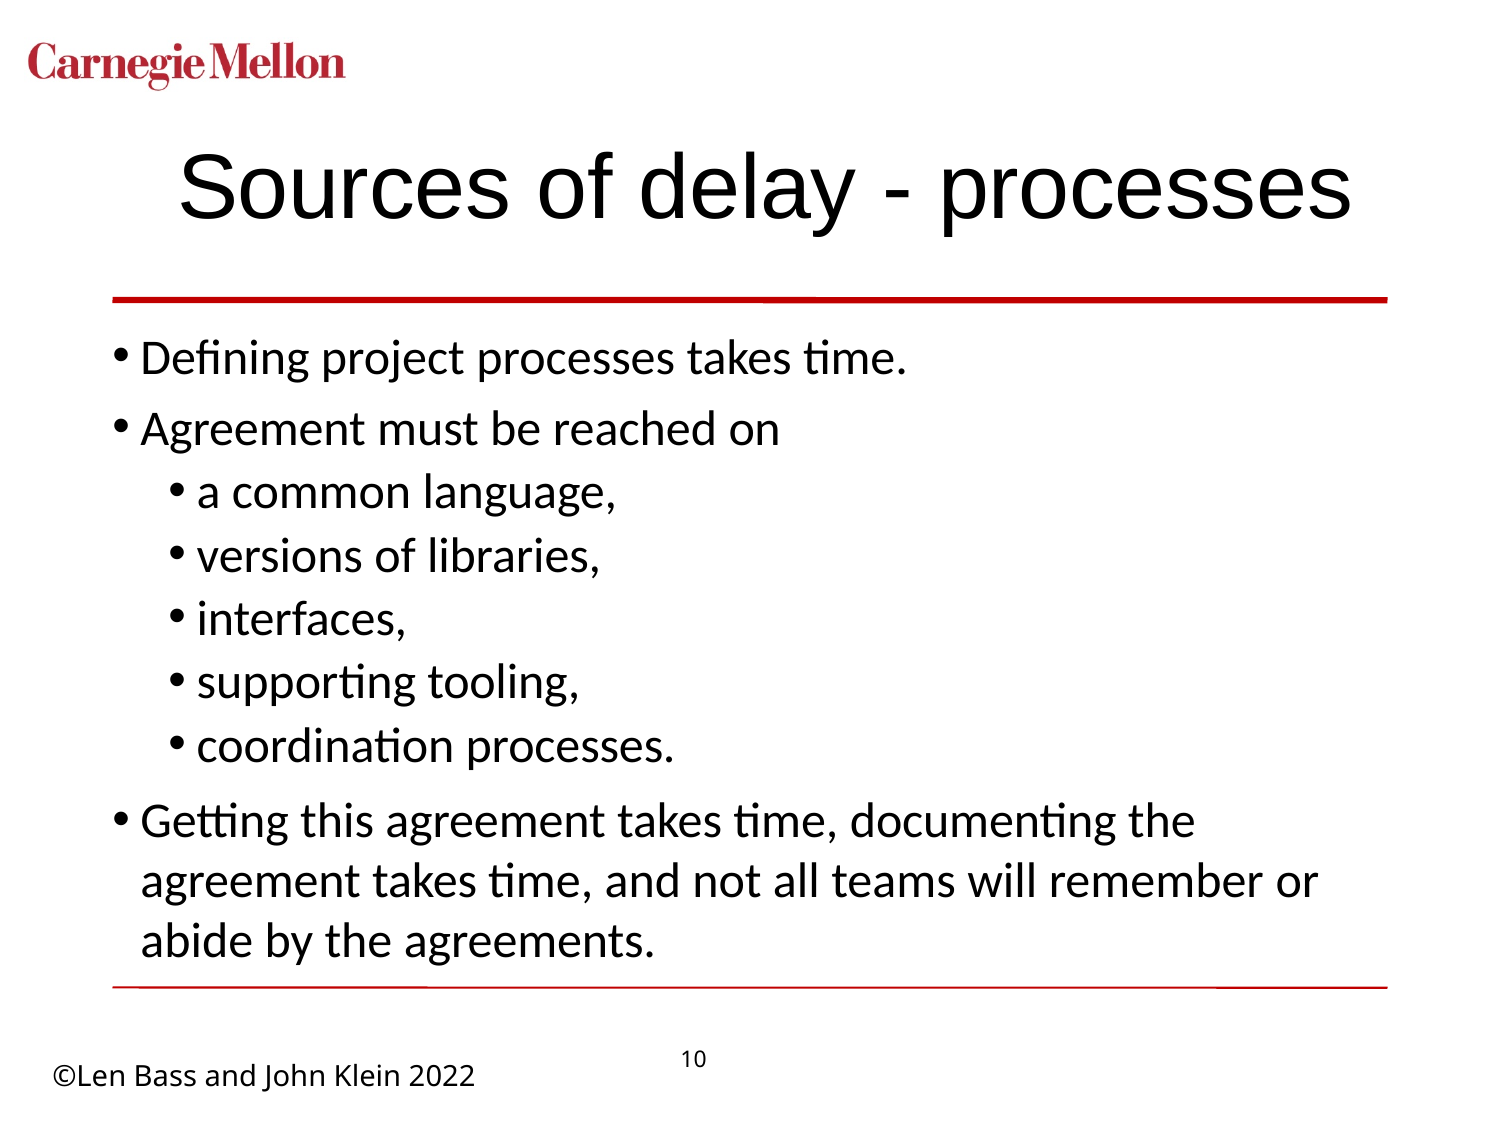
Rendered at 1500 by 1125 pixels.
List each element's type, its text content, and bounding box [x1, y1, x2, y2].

picture [24, 37, 349, 86]
text_box Defining project processes takes time. Agreement must be reached on a common language, versions of libraries, interfaces, supporting tooling, coordination processes. Getting this agreement takes time, documenting the agreement takes time, and not all teams will remember or abide by the agreements. [110, 312, 1378, 968]
title Sources of delay - processes [0, 86, 1380, 277]
